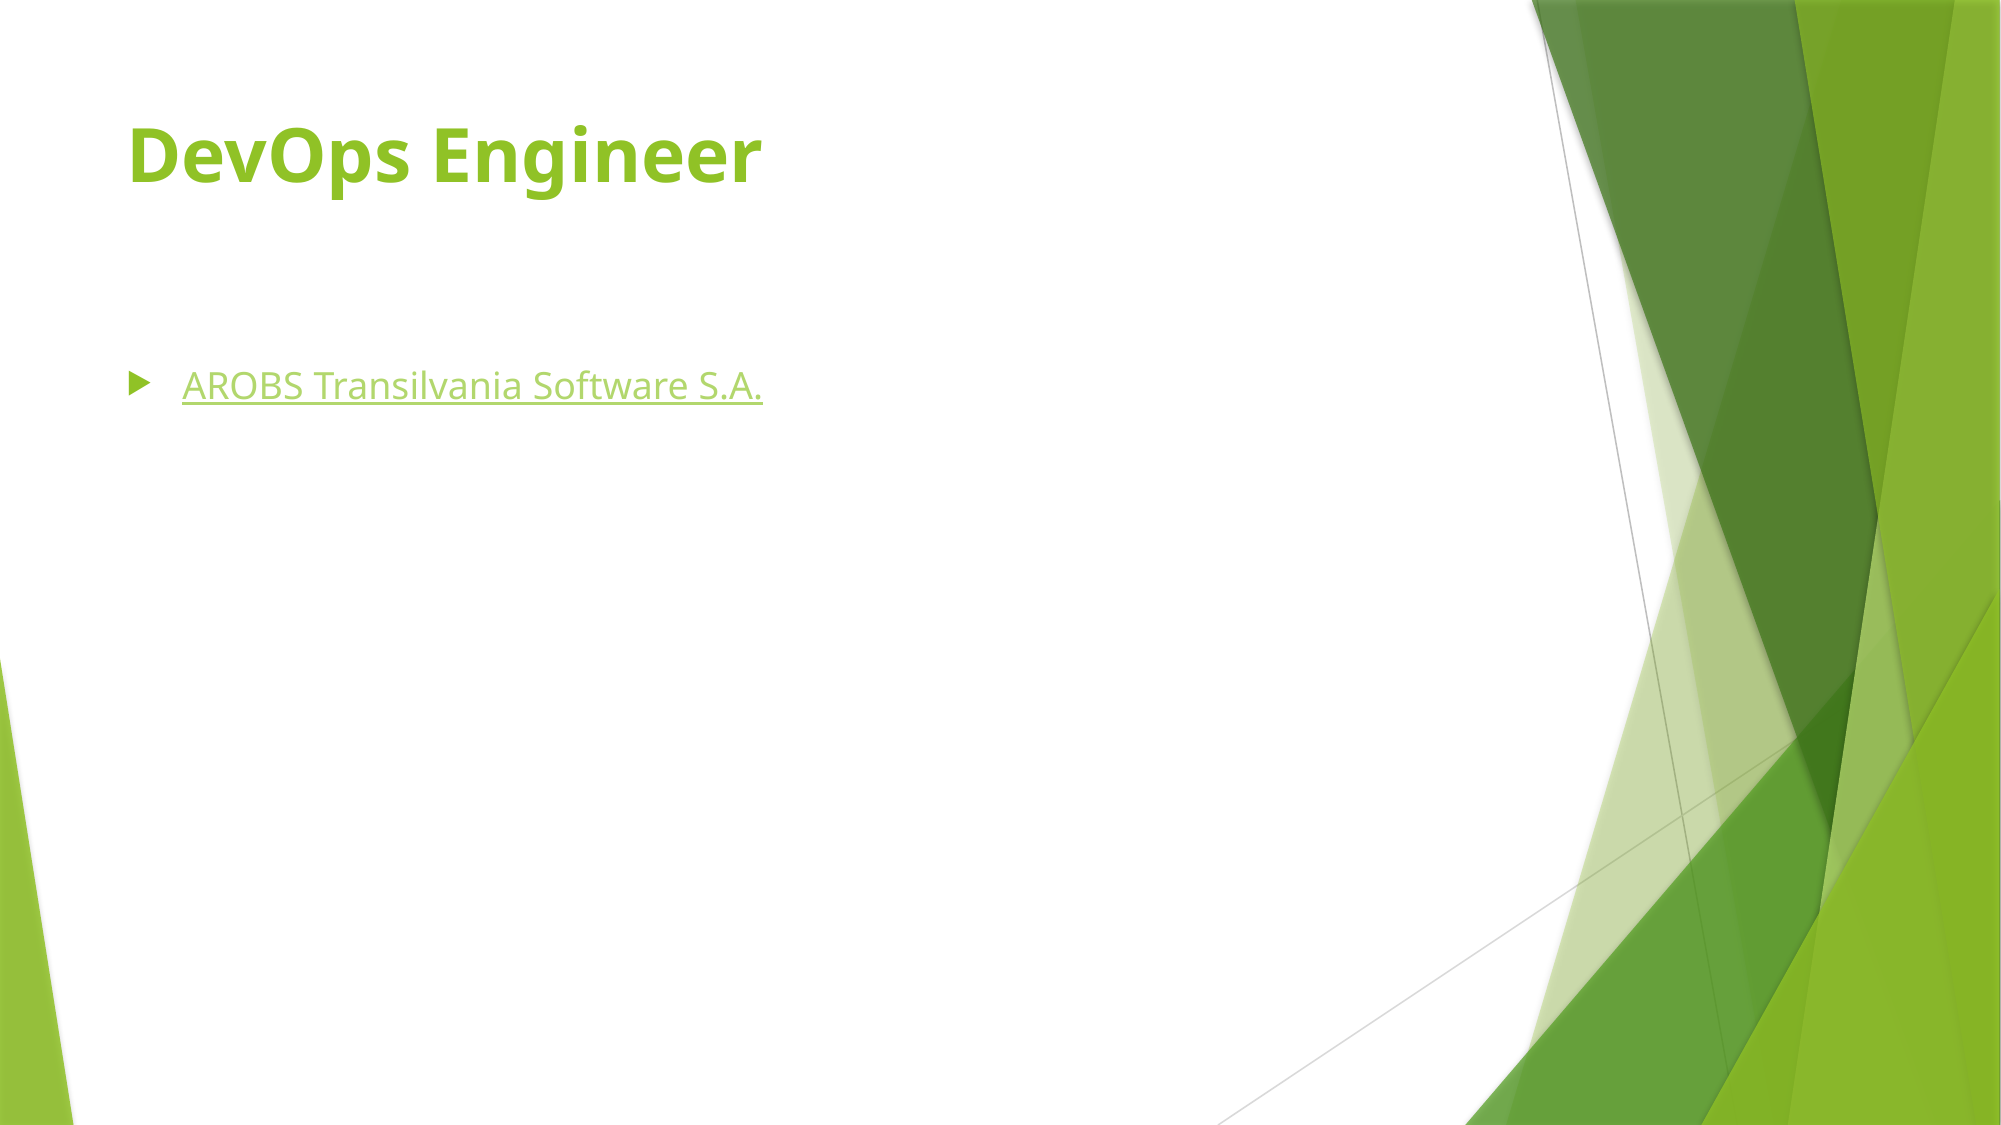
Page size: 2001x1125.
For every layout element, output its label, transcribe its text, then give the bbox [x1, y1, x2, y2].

title DevOps Engineer [111, 99, 1522, 317]
list AROBS Transilvania Software S.A. [111, 354, 1522, 992]
